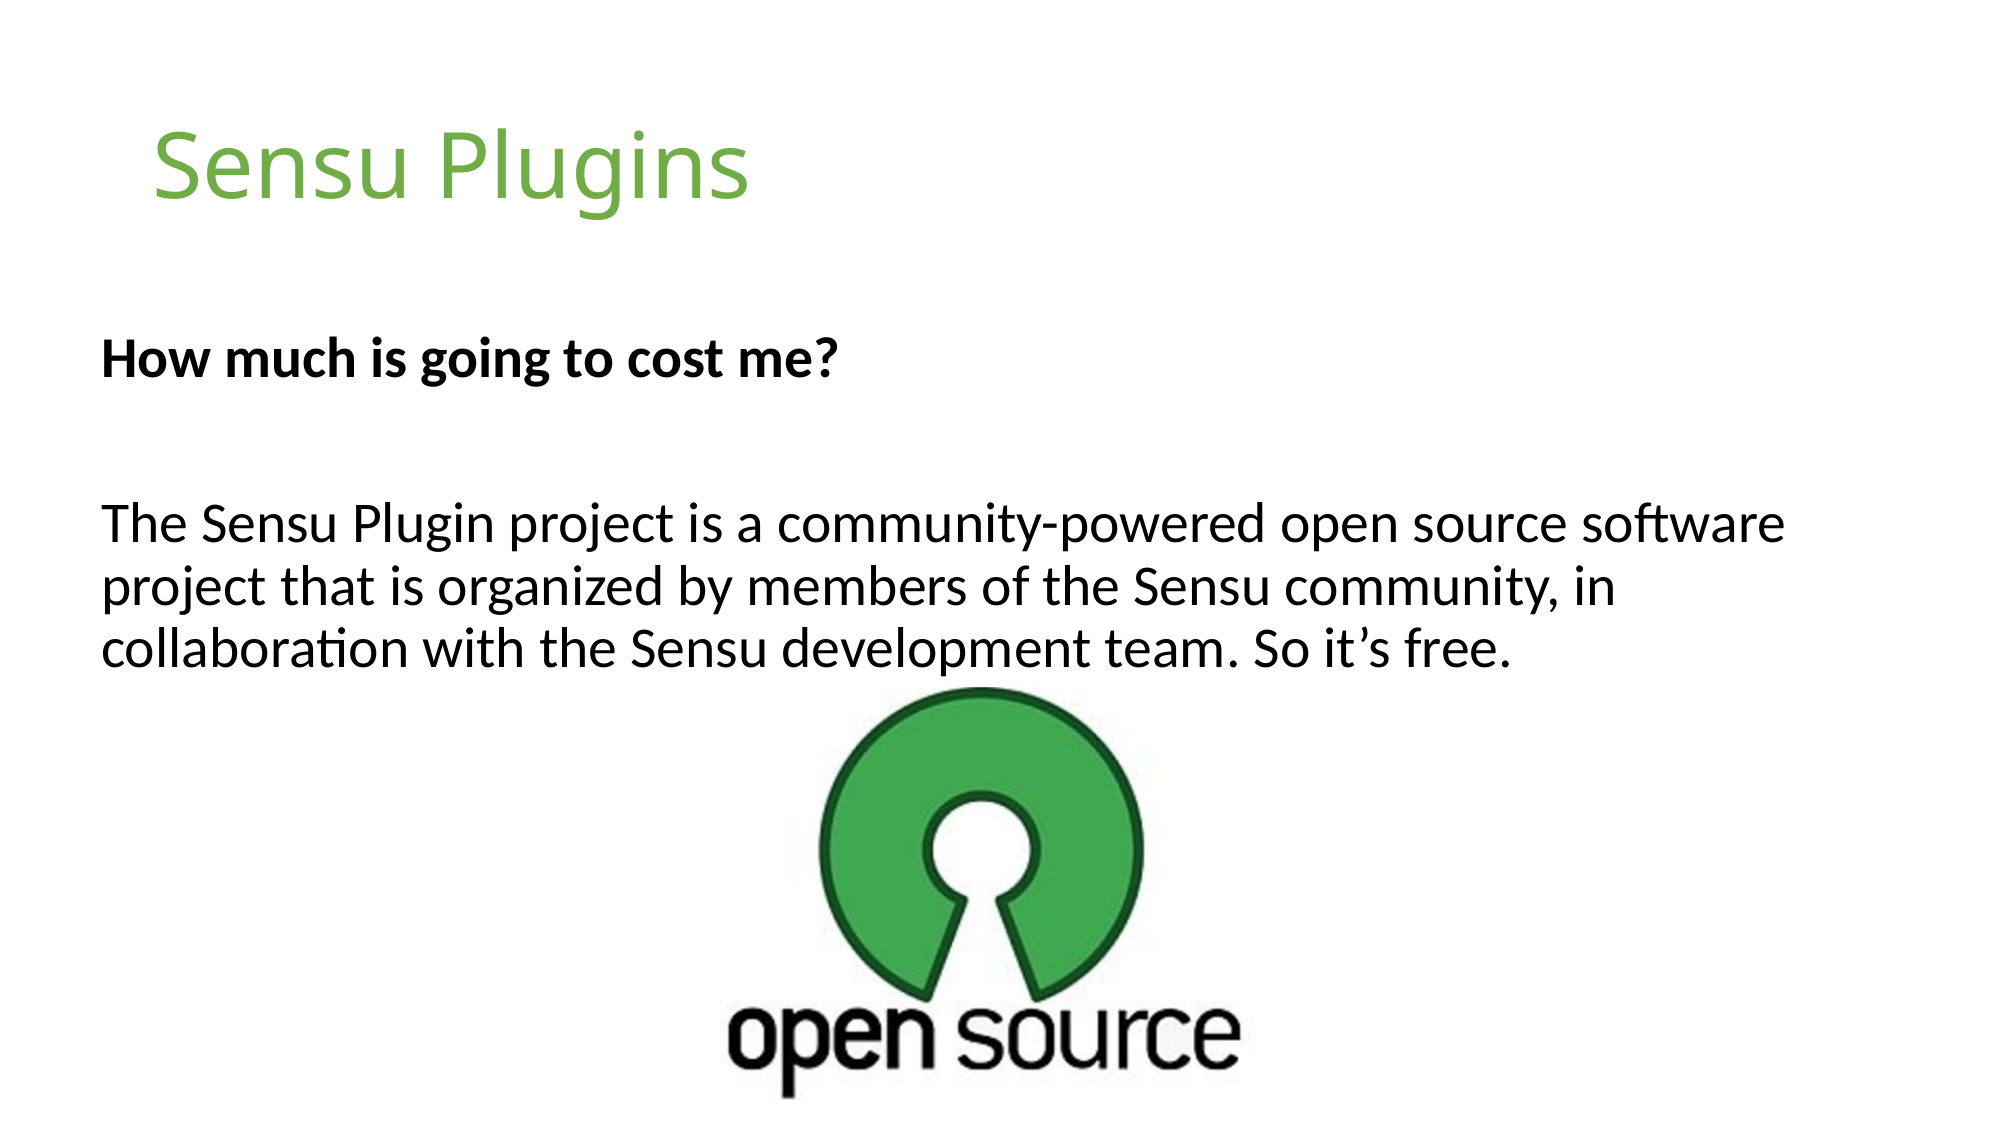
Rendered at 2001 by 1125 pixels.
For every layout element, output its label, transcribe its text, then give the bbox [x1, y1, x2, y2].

picture [664, 687, 1336, 1107]
list How much is going to cost me? The Sensu Plugin project is a community-powered open source software project that is organized by members of the Sensu community, in collaboration with the Sensu development team. So it’s free. [85, 320, 1863, 688]
title Sensu Plugins [137, 59, 1863, 278]
